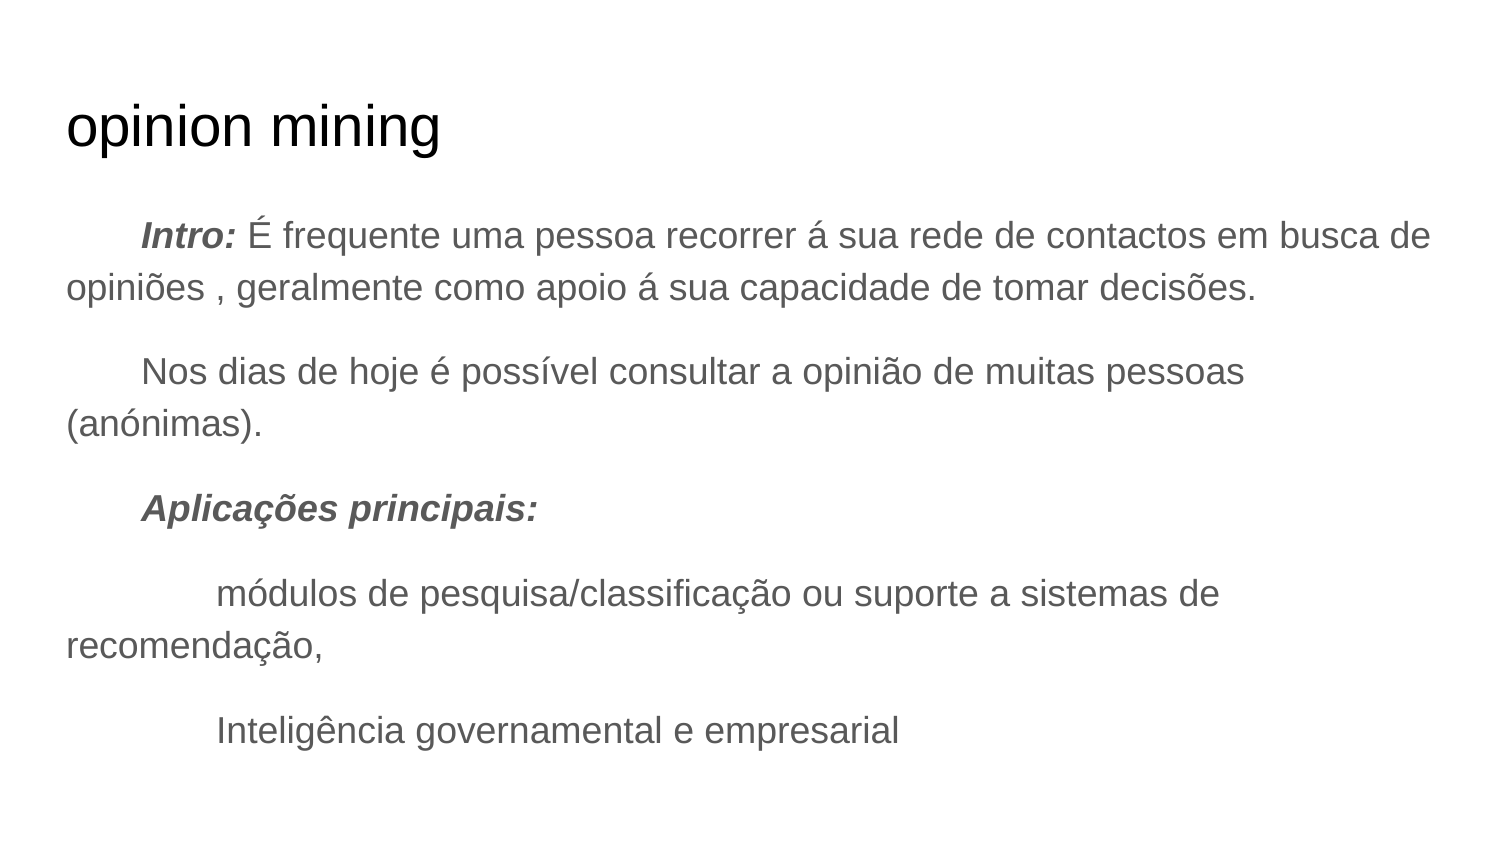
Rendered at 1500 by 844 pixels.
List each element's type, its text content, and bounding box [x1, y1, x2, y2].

title opinion mining [51, 72, 1449, 167]
list Intro: É frequente uma pessoa recorrer á sua rede de contactos em busca de opiniões , geralmente como apoio á sua capacidade de tomar decisões. Nos dias de hoje é possível consultar a opinião de muitas pessoas (anónimas). Aplicações principais: módulos de pesquisa/classificação ou suporte a sistemas de recomendação, Inteligência governamental e empresarial [51, 189, 1449, 750]
